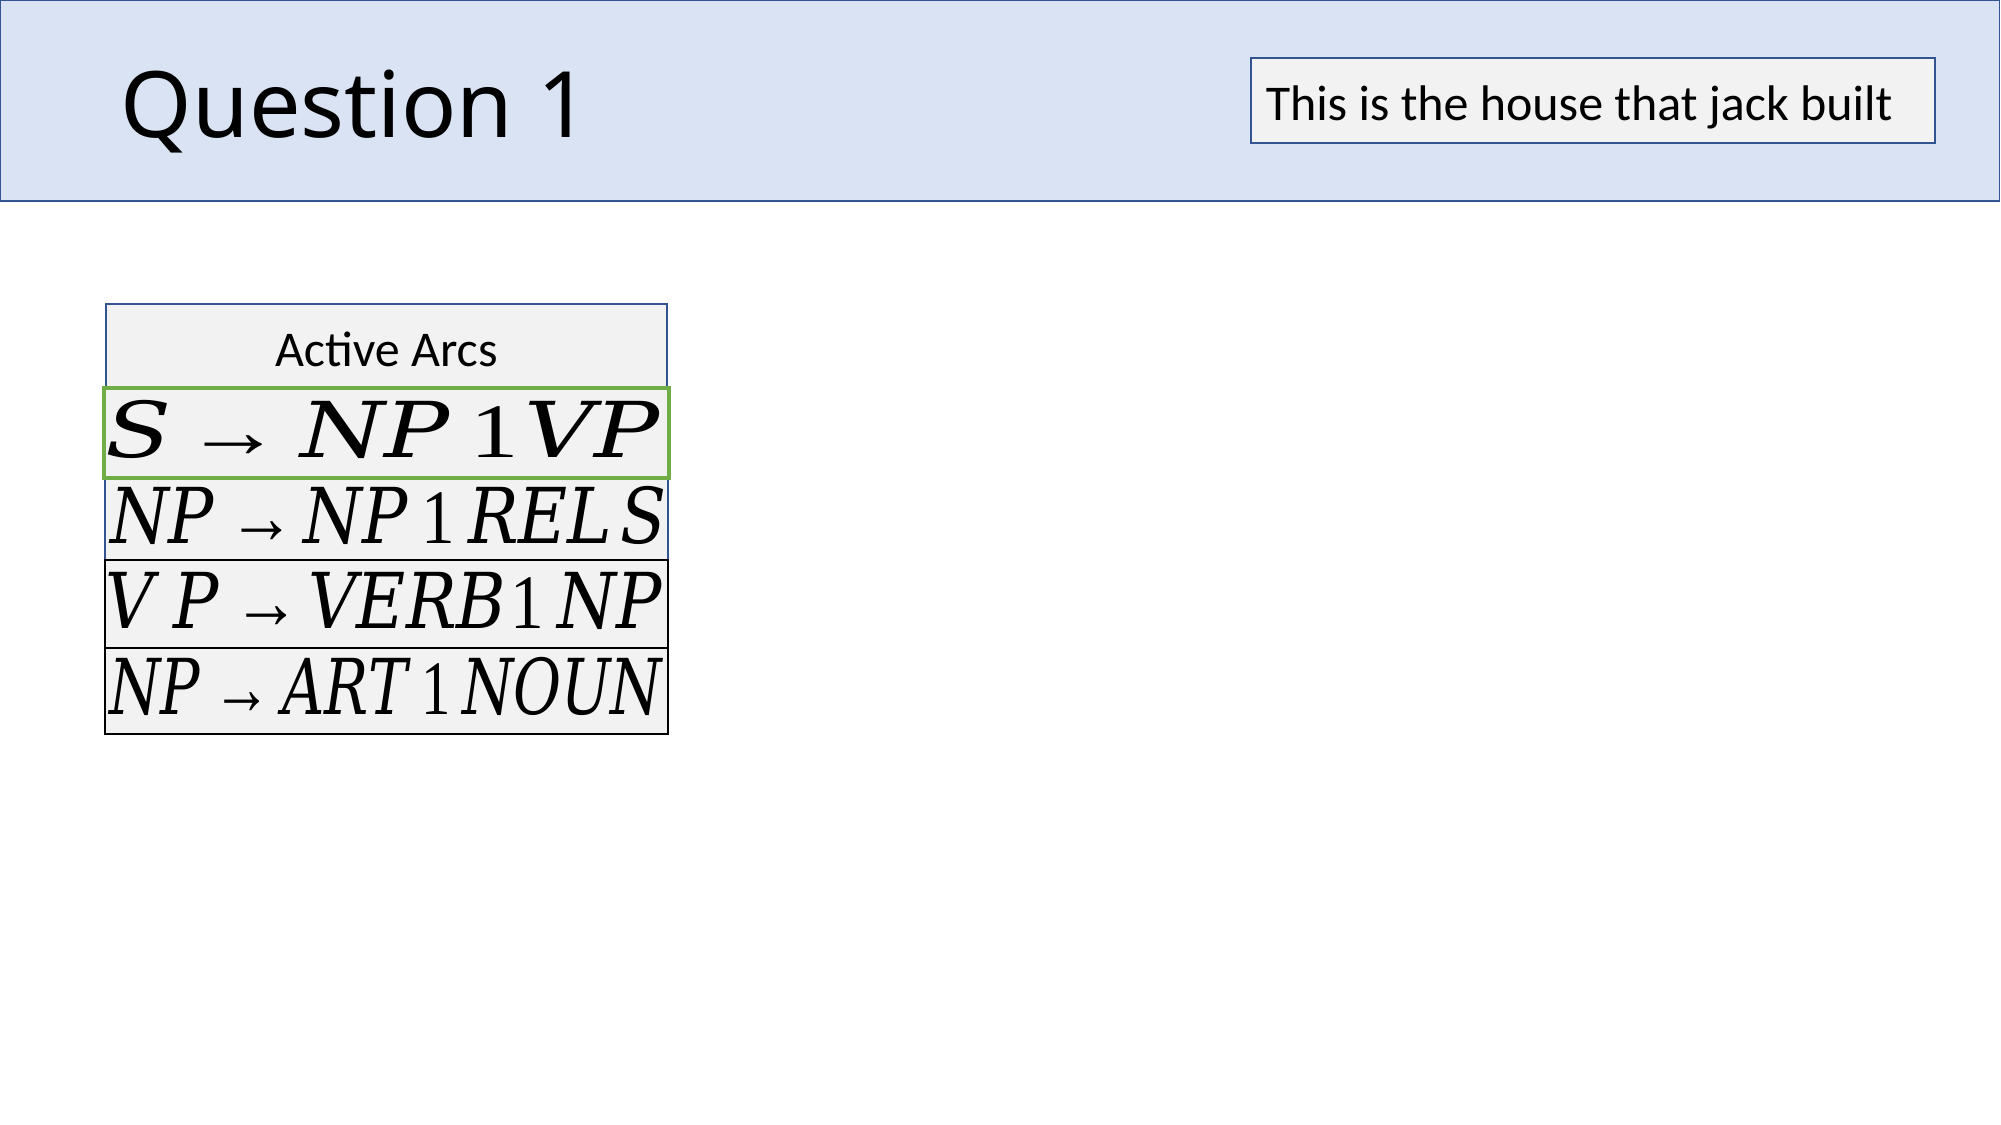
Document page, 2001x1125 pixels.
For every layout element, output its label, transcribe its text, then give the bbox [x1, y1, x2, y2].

text_box This is the house that jack built [1250, 57, 1936, 144]
title Question 1 [105, 0, 1831, 217]
text_box [0, 0, 105, 202]
text_box Active Arcs [105, 303, 668, 386]
text_box [1831, 0, 2000, 202]
